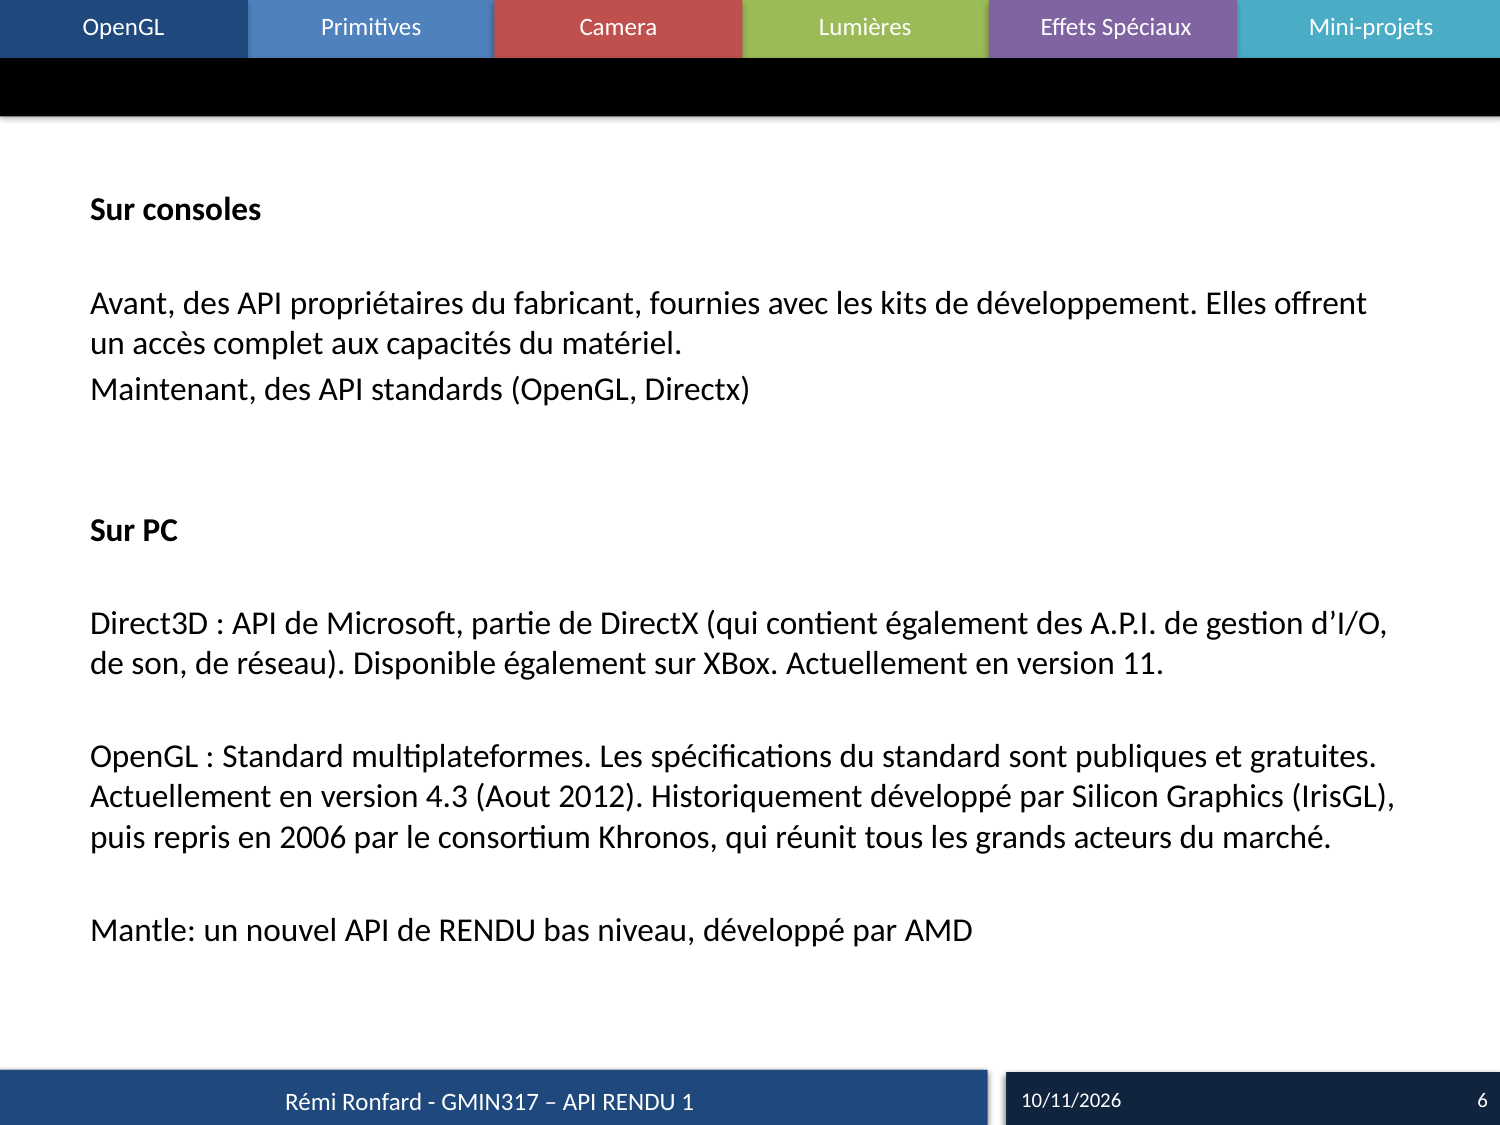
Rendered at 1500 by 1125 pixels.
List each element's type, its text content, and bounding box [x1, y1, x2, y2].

list Sur consoles Avant, des API propriétaires du fabricant, fournies avec les kits de développement. Elles offrent un accès complet aux capacités du matériel. Maintenant, des API standards (OpenGL, Directx) Sur PC Direct3D : API de Microsoft, partie de DirectX (qui contient également des A.P.I. de gestion d’I/O, de son, de réseau). Disponible également sur XBox. Actuellement en version 11. OpenGL : Standard multiplateformes. Les spécifications du standard sont publiques et gratuites. Actuellement en version 4.3 (Aout 2012). Historiquement développé par Silicon Graphics (IrisGL), puis repris en 2006 par le consortium Khronos, qui réunit tous les grands acteurs du marché. Mantle: un nouvel API de RENDU bas niveau, développé par AMD [75, 179, 1425, 1005]
footer Rémi Ronfard - GMIN317 – API RENDU 1 [0, 1072, 988, 1125]
slide_number 6 [1153, 1071, 1500, 1125]
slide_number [1006, 1070, 1153, 1125]
